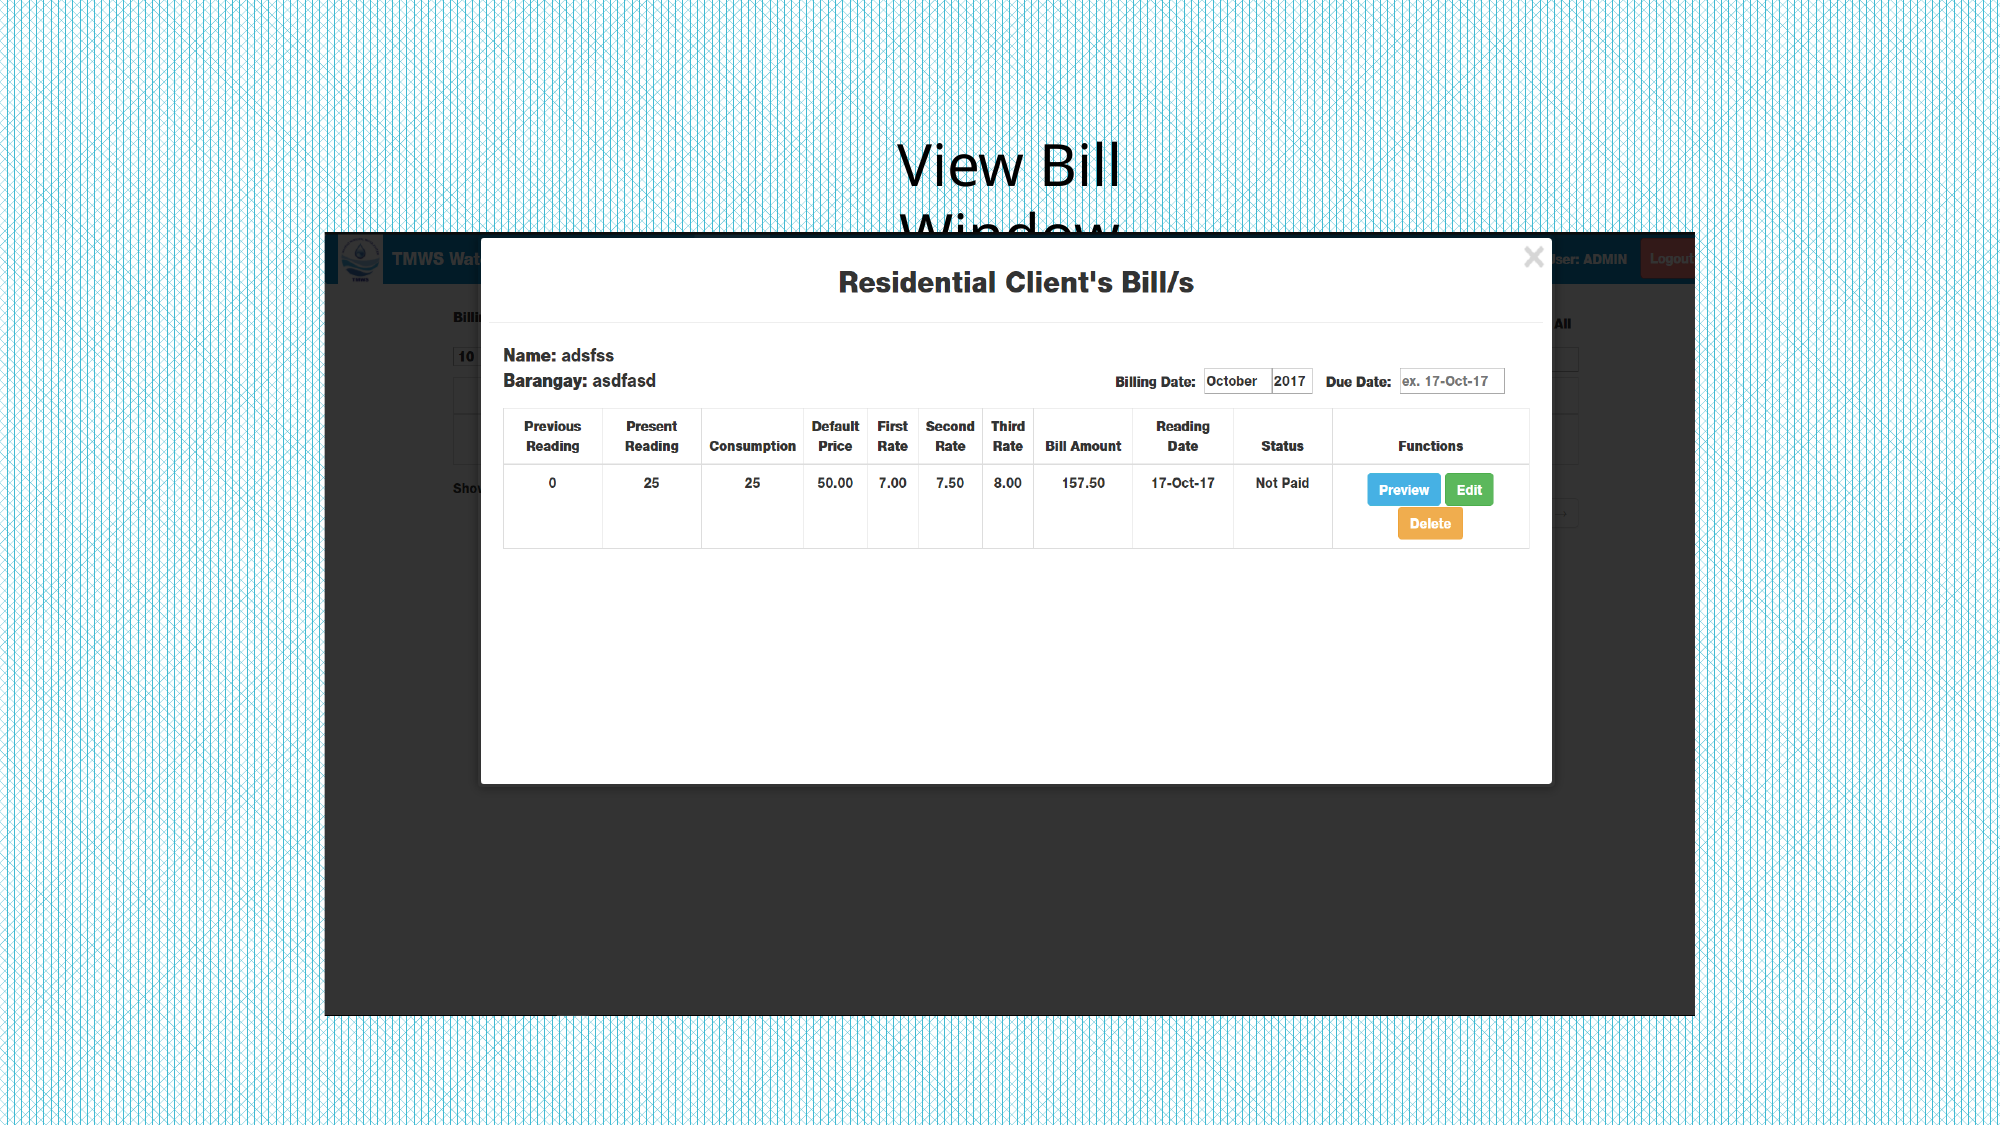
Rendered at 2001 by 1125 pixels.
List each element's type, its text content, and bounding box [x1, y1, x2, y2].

picture [324, 232, 1695, 1017]
text_box View Bill Window [779, 120, 1241, 232]
